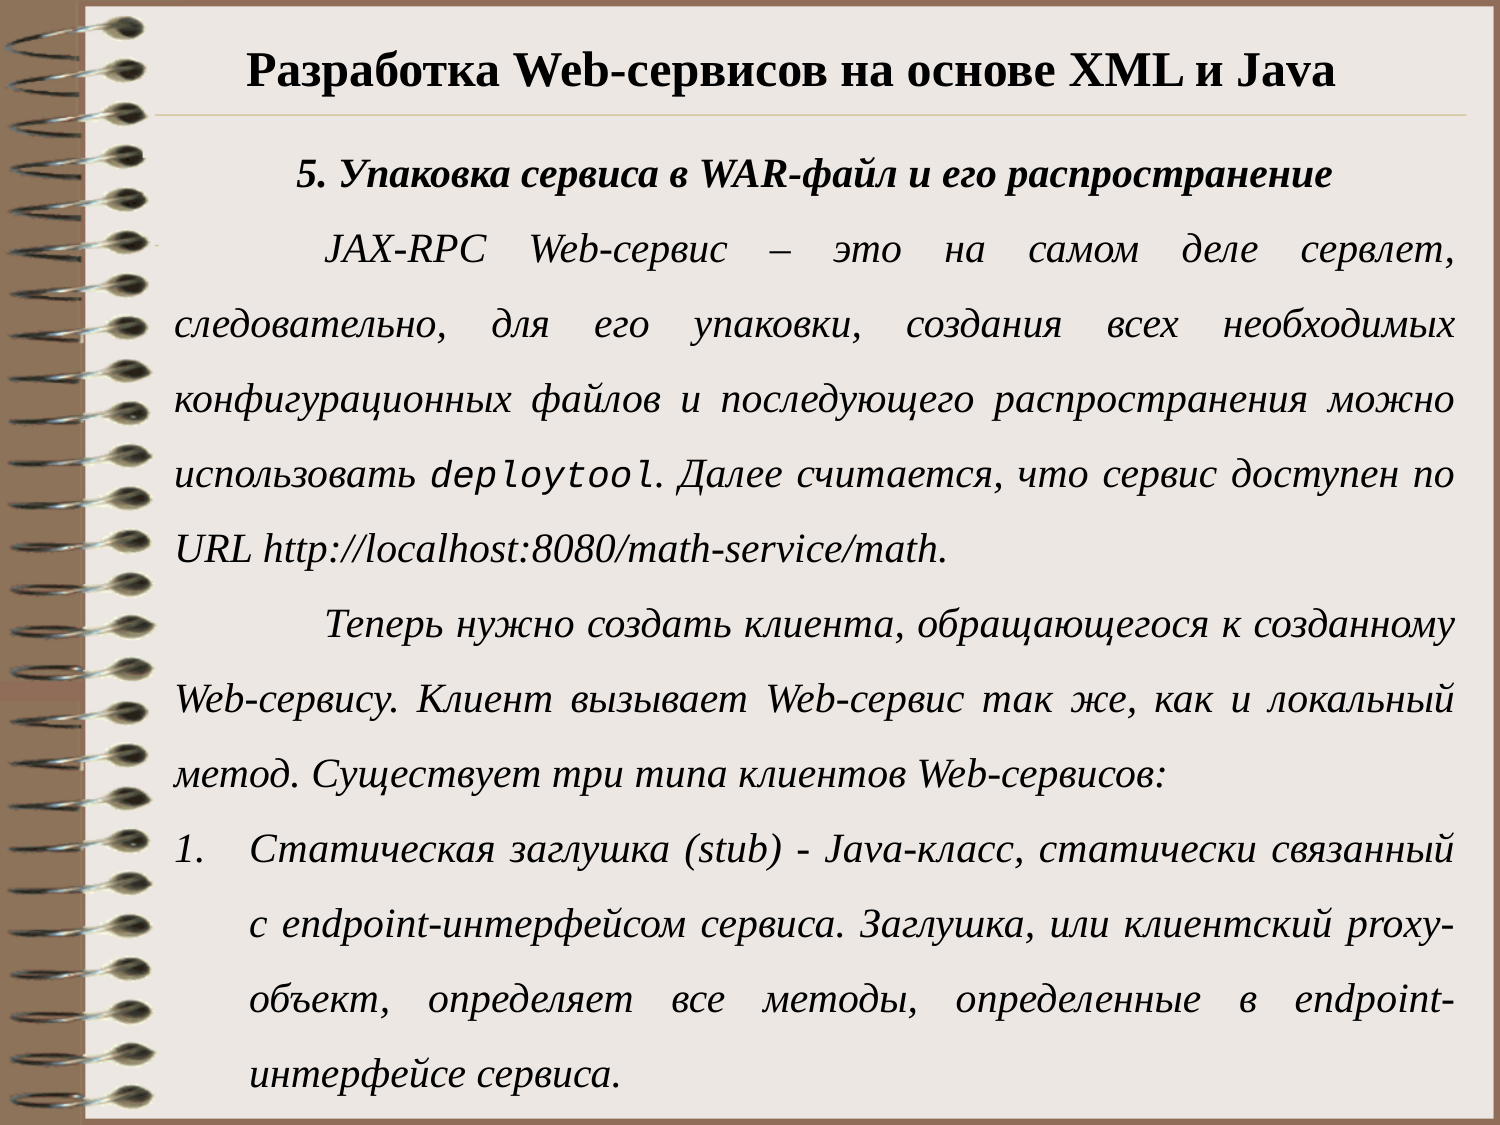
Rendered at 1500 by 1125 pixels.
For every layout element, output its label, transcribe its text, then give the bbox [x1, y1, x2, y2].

text_box 5. Упаковка сервиса в WAR-файл и его распространение JAX-RPC Web-сервис – это на самом деле сервлет, следовательно, для его упаковки, создания всех необходимых конфигурационных файлов и последующего распространения можно использовать deploytool. Далее считается, что сервис доступен по URL http://localhost:8080/math-service/math. Теперь нужно создать клиента, обращающегося к созданному Web-сервису. Клиент вызывает Web-сервис так же, как и локальный метод. Существует три типа клиентов Web-сервисов: Статическая заглушка (stub) - Java-класс, статически связанный с endpoint-интерфейсом сервиса. Заглушка, или клиентский proxy-объект, определяет все методы, определенные в endpoint-интерфейсе сервиса. [159, 113, 1471, 1104]
picture [0, 0, 1500, 1125]
title Разработка Web-сервисов на основе XML и Java [183, 30, 1399, 102]
